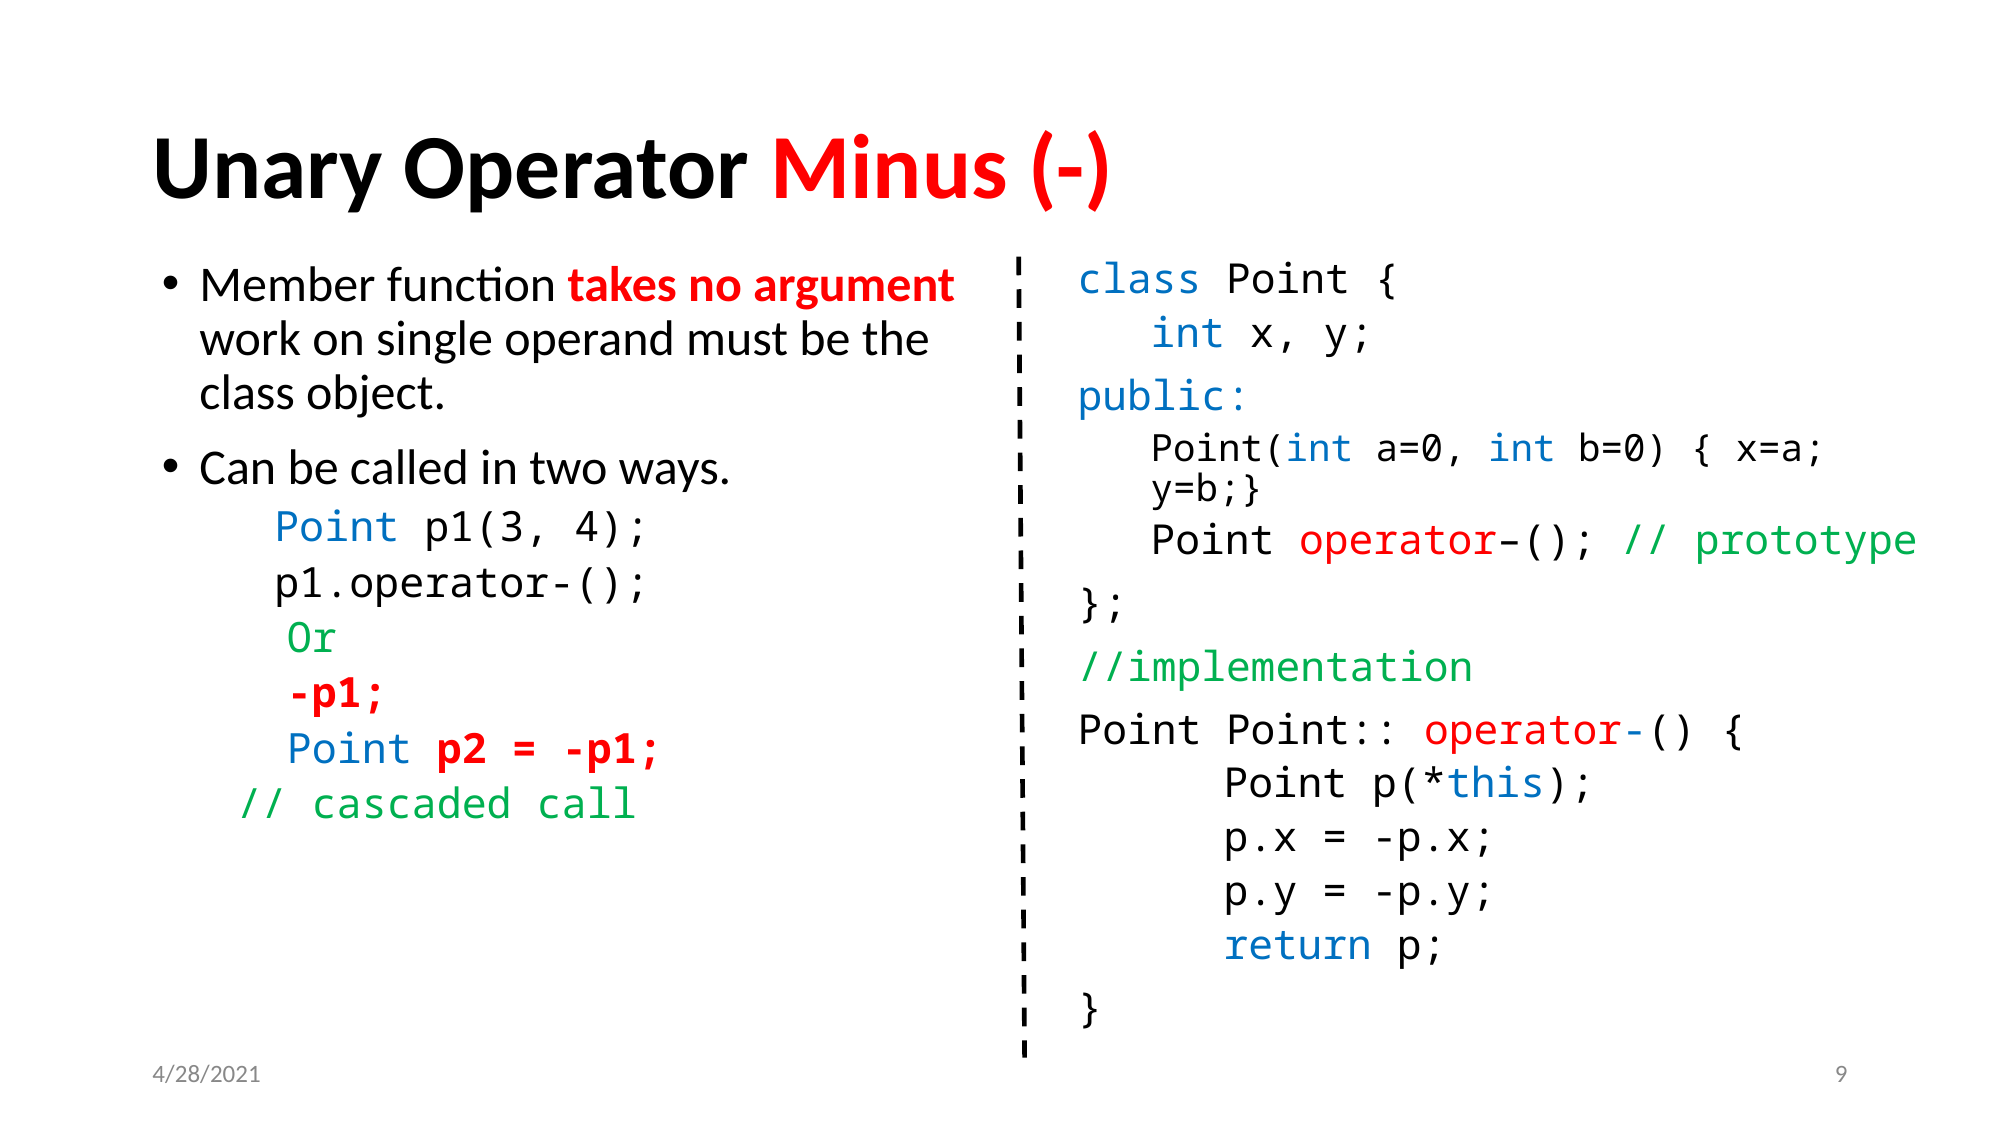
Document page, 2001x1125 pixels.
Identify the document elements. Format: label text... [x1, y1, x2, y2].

slide_number ‹#› [1412, 1043, 1863, 1103]
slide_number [137, 1042, 588, 1103]
list Member function takes no argument work on single operand must be the class object. Can be called in two ways. Point p1(3, 4); p1.operator-(); Or -p1; Point p2 = -p1; // cascaded call [146, 250, 1025, 993]
text_box class Point { int x, y; public: Point(int a=0, int b=0) { x=a; y=b;} Point operator–(); // prototype }; //implementation Point Point:: operator-() { Point p(*this); p.x = -p.x; p.y = -p.y; return p; } [1062, 250, 1956, 1043]
title Unary Operator Minus (-) [137, 59, 1863, 278]
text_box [1018, 256, 1025, 1058]
